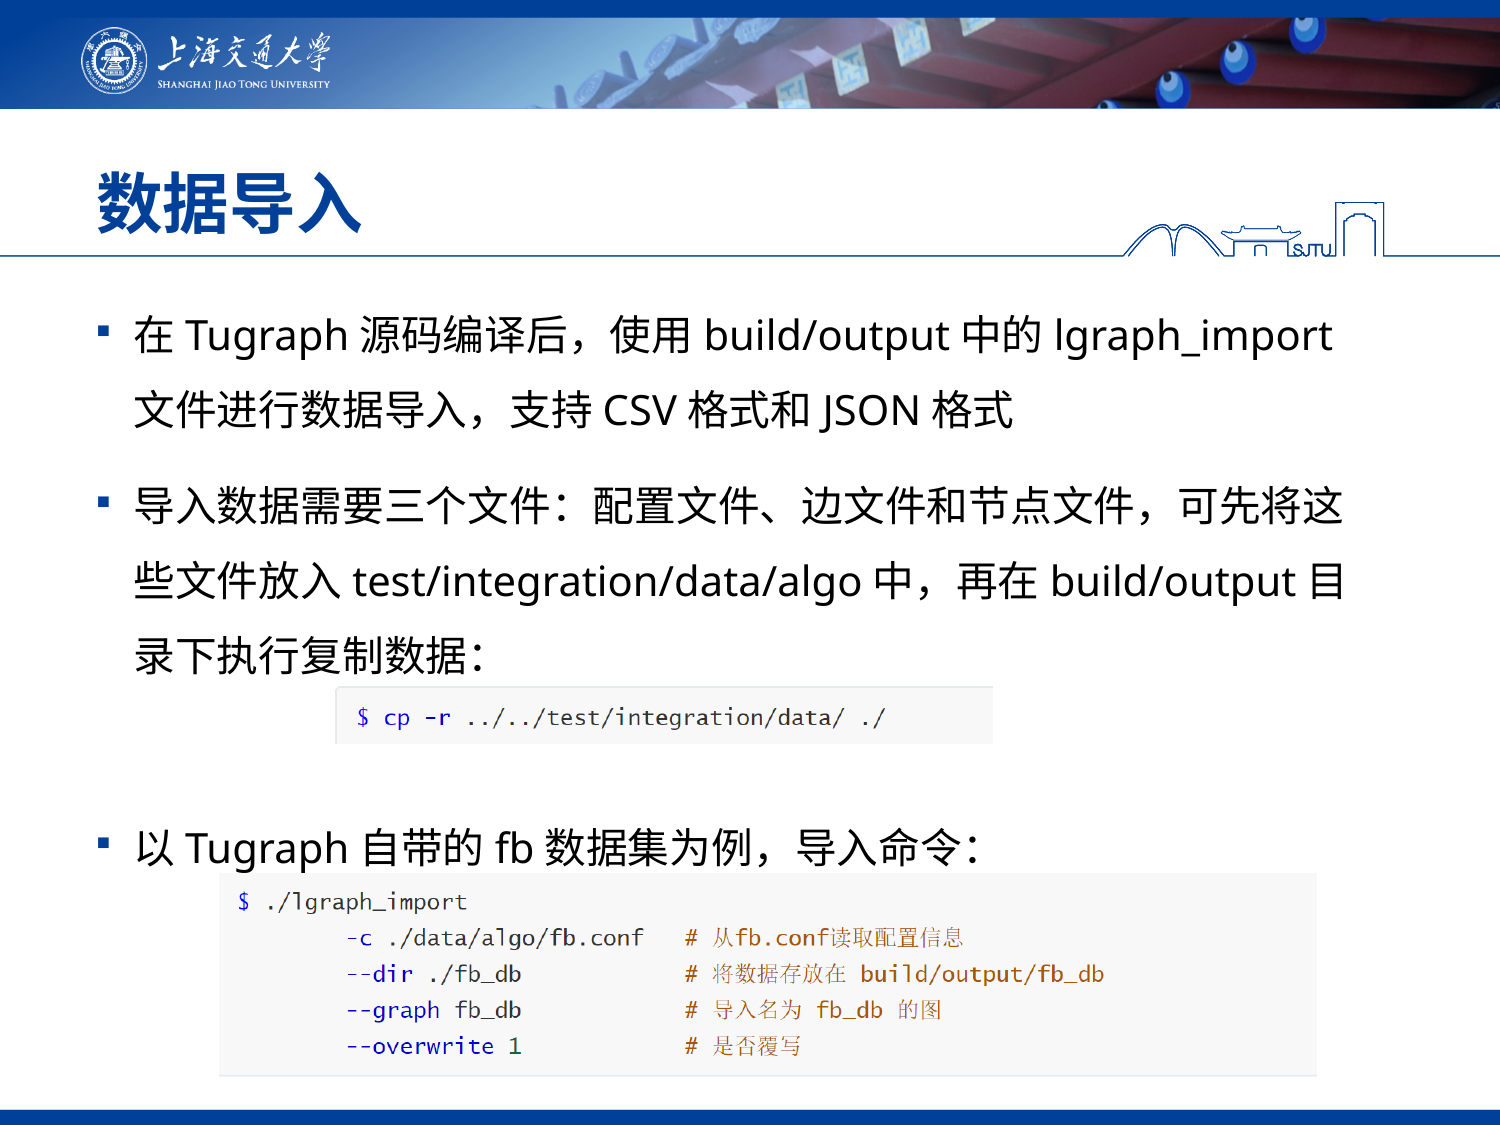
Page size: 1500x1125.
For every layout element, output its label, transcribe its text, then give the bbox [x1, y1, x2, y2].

picture [219, 873, 1317, 1077]
picture [335, 686, 993, 744]
list 在Tugraph源码编译后，使用build/output中的lgraph_import文件进行数据导入，支持CSV格式和JSON格式 导入数据需要三个文件：配置文件、边文件和节点文件，可先将这些文件放入test/integration/data/algo中，再在build/output目录下执行复制数据： 以Tugraph自带的fb数据集为例，导入命令： [81, 276, 1365, 1084]
title 数据导入 [81, 159, 1455, 254]
picture [0, 18, 1500, 109]
